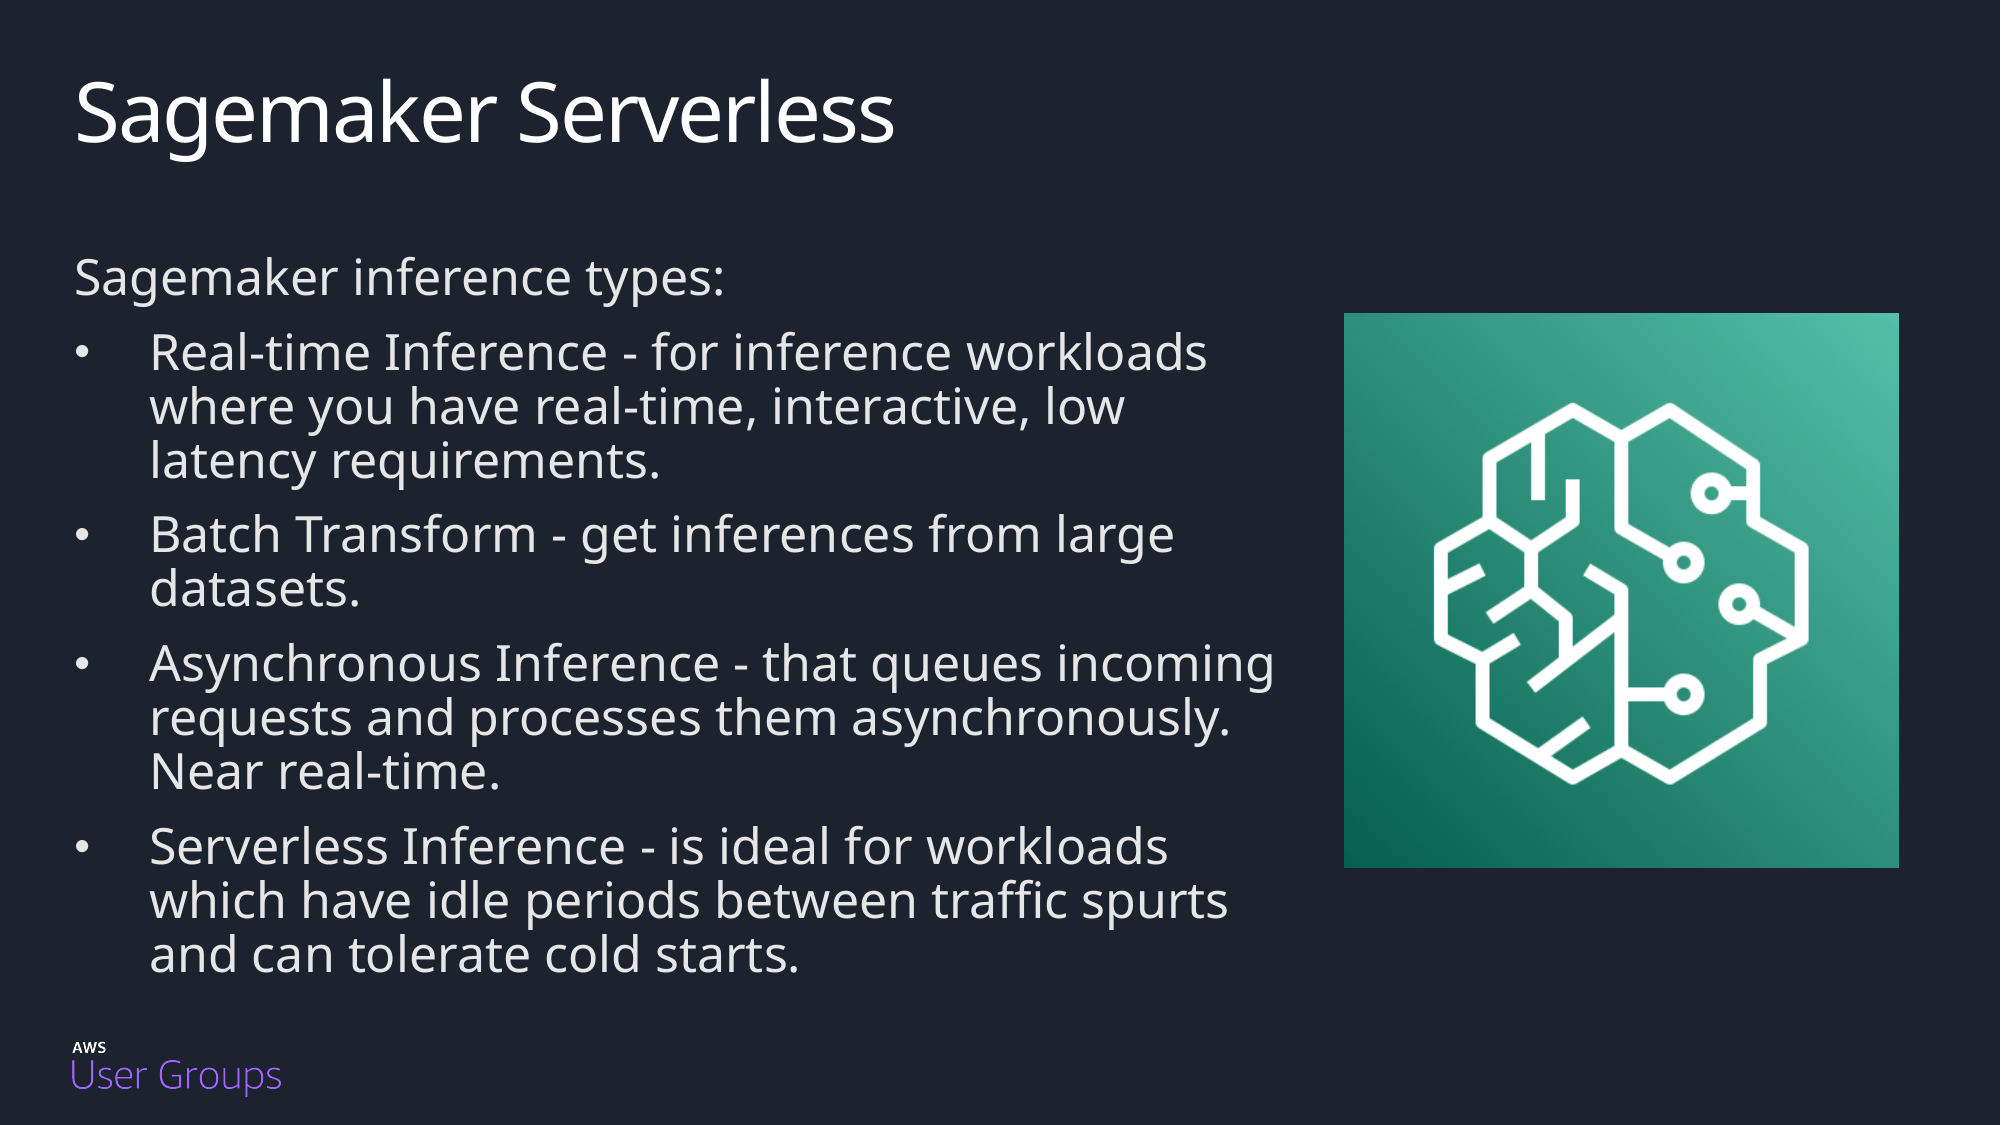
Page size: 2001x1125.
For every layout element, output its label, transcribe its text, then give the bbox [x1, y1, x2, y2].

picture [44, 1033, 306, 1124]
picture [1344, 313, 1899, 868]
list Sagemaker inference types: Real-time Inference - for inference workloads where you have real-time, interactive, low latency requirements. Batch Transform - get inferences from large datasets. Asynchronous Inference - that queues incoming requests and processes them asynchronously. Near real-time. Serverless Inference - is ideal for workloads which have idle periods between traffic spurts and can tolerate cold starts. [44, 228, 1329, 907]
title Sagemaker Serverless [44, 46, 1956, 160]
